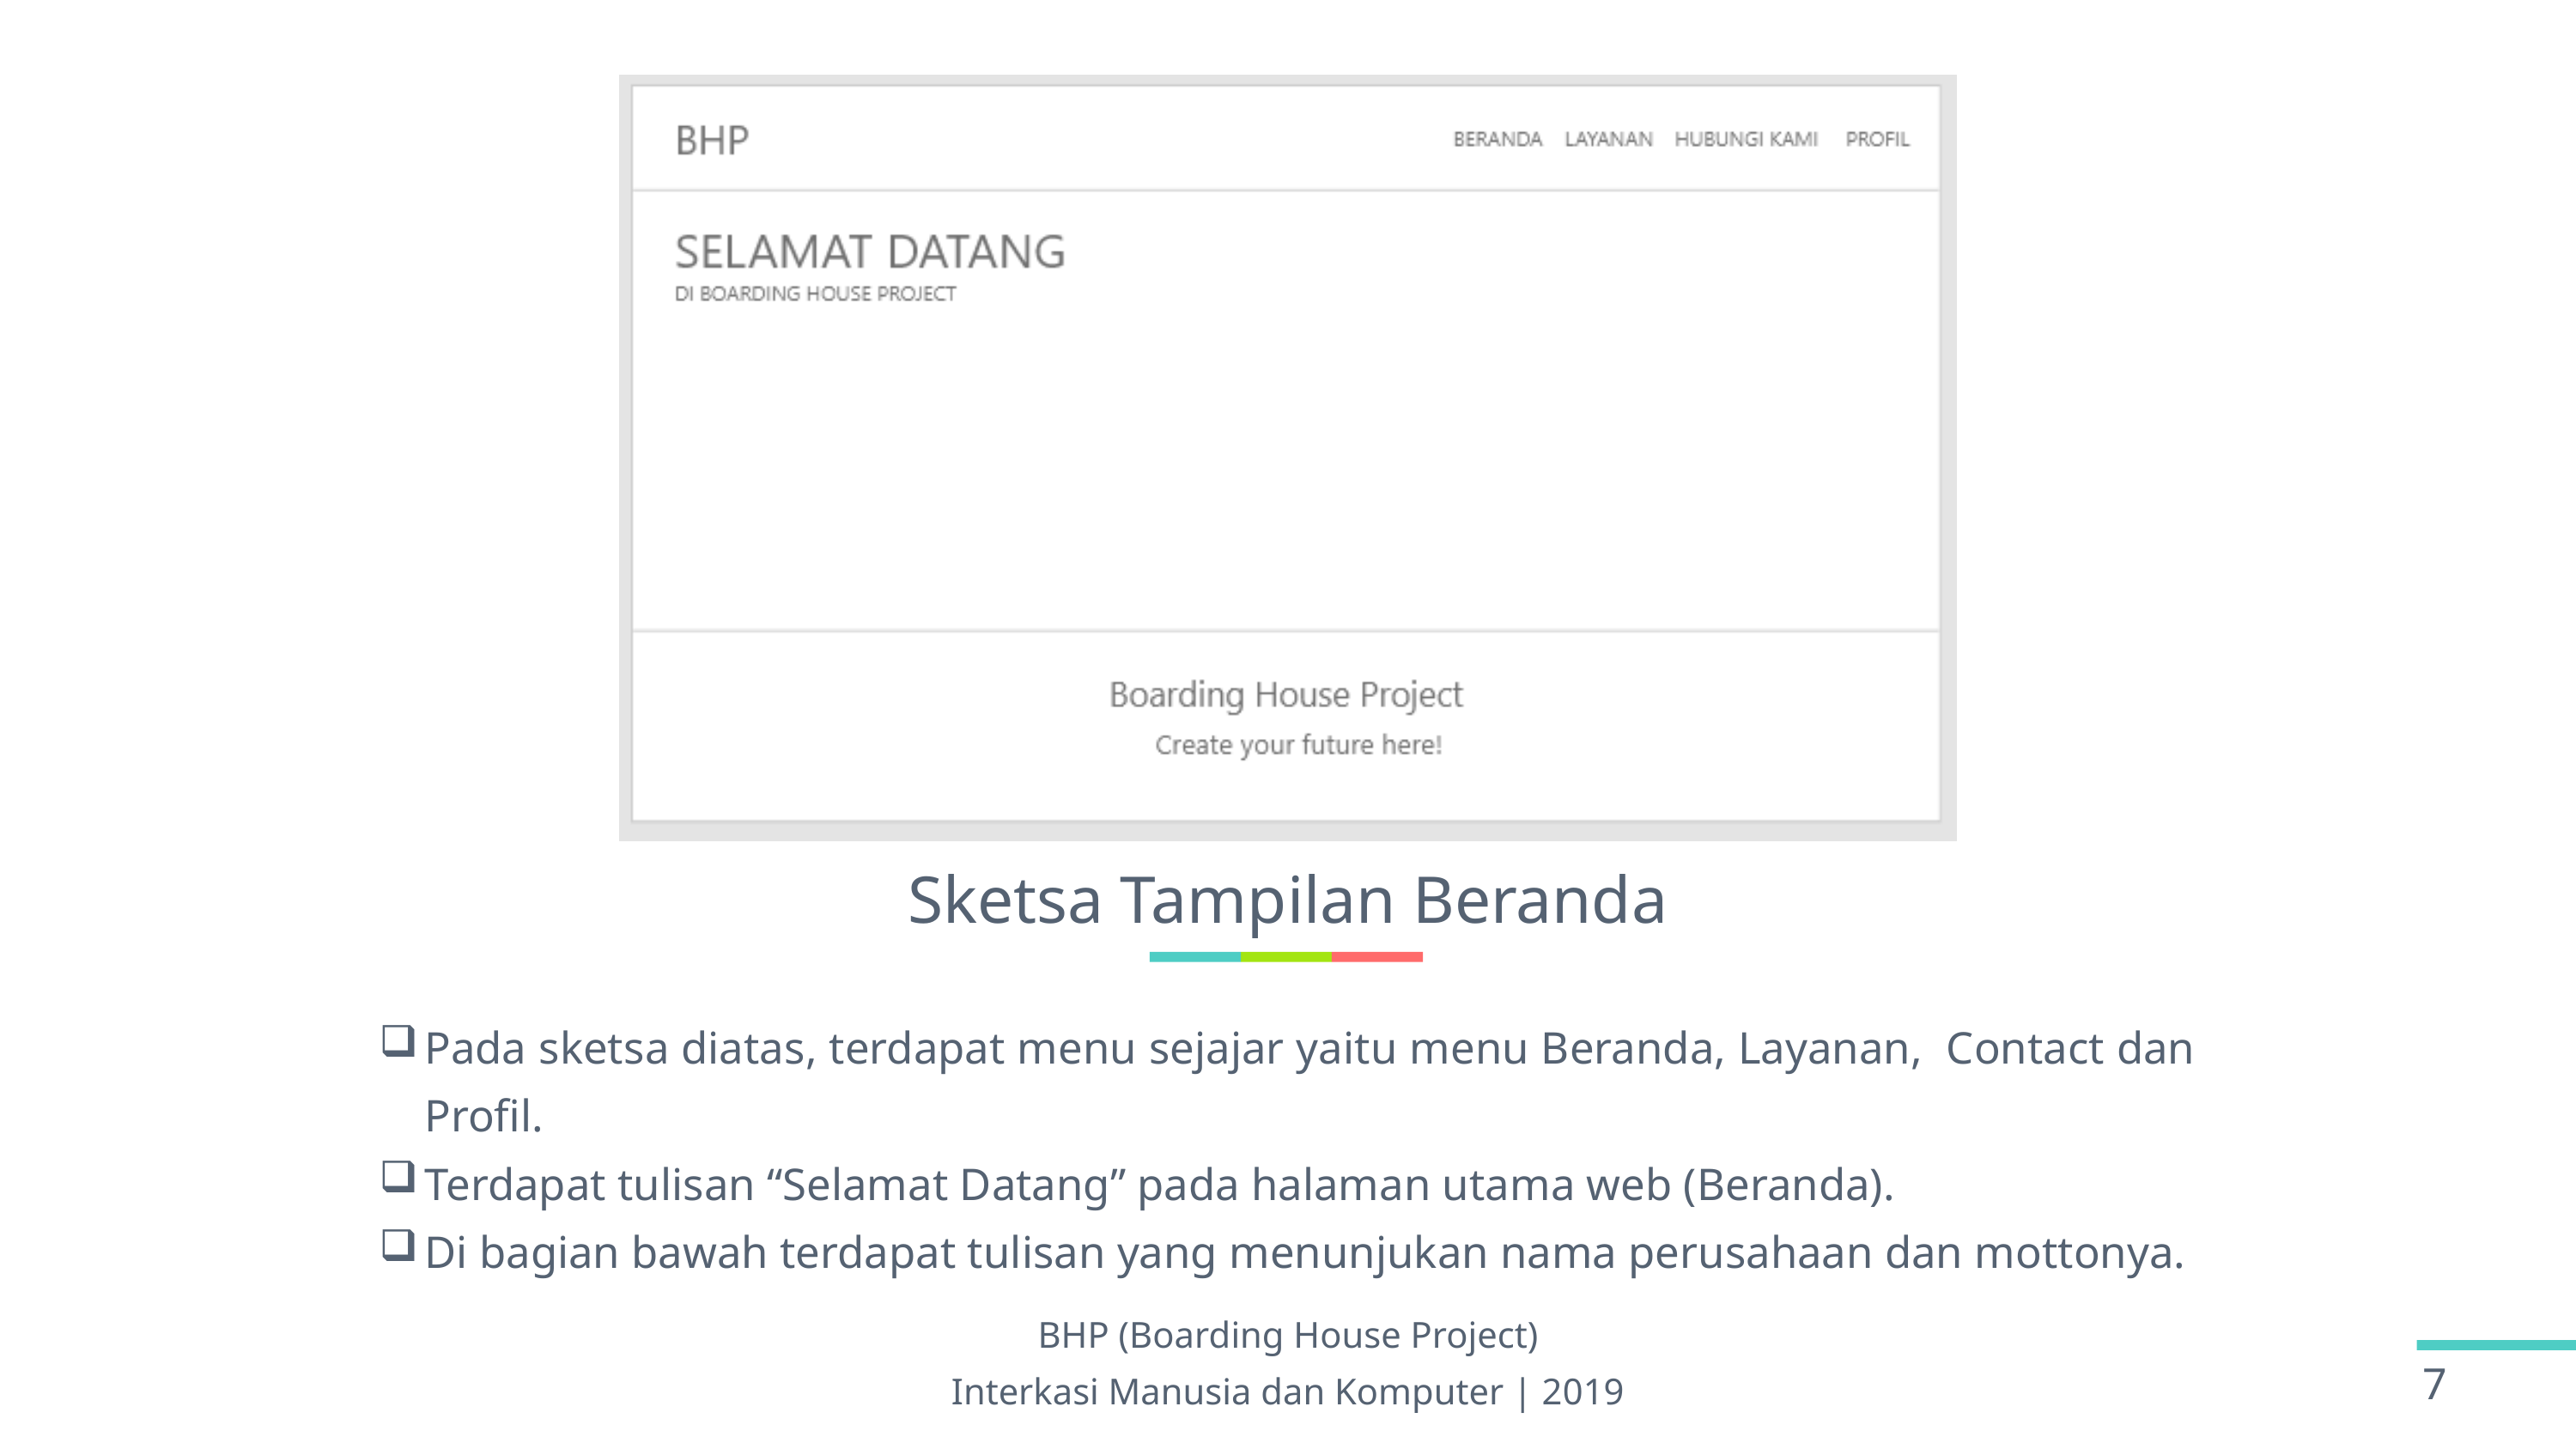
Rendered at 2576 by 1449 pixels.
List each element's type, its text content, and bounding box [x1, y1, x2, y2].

picture [619, 75, 1957, 841]
list Pada sketsa diatas, terdapat menu sejajar yaitu menu Beranda, Layanan, Contact dan Profil. Terdapat tulisan “Selamat Datang” pada halaman utama web (Beranda). Di bagian bawah terdapat tulisan yang menunjukan nama perusahaan dan mottonya. [366, 997, 2210, 1294]
text_box BHP (Boarding House Project) Interkasi Manusia dan Komputer | 2019 [450, 1293, 2125, 1422]
slide_number 7 [2409, 1351, 2576, 1421]
list Sketsa Tampilan Beranda [391, 819, 2185, 943]
